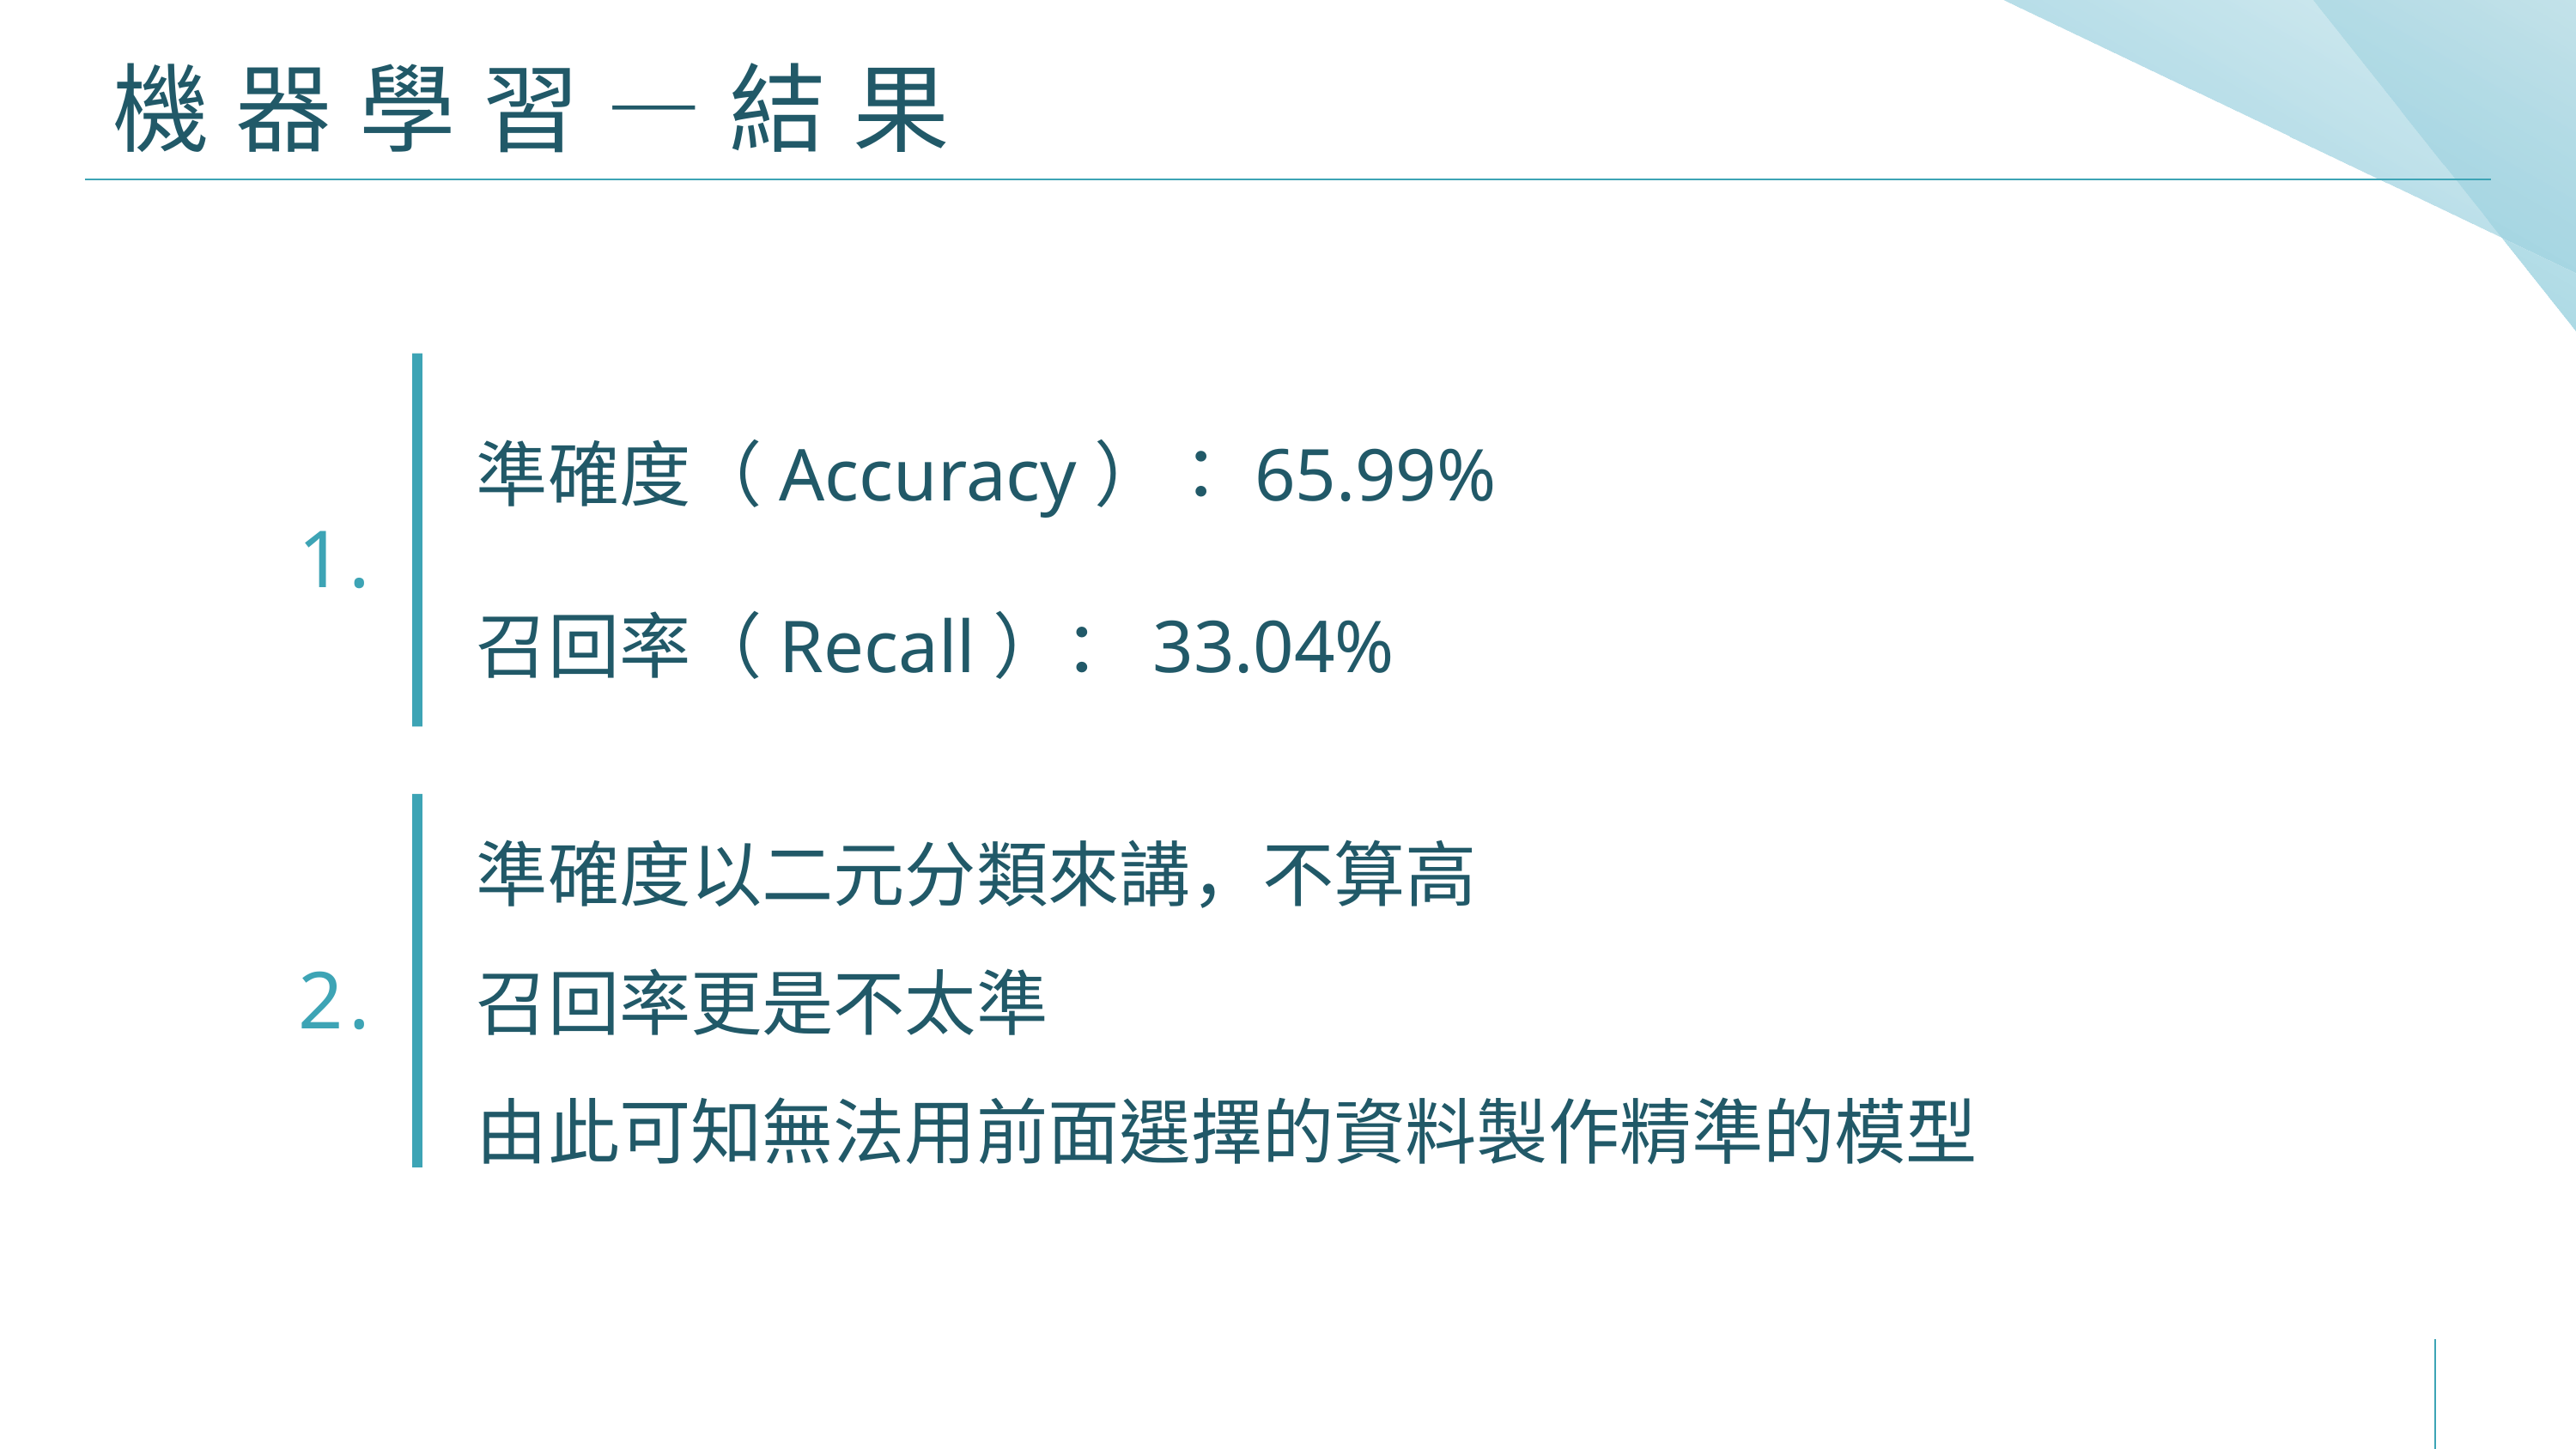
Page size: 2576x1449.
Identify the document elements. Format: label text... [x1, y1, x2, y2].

text_box [410, 792, 424, 1169]
text_box 2. [230, 919, 393, 1028]
text_box 1. [230, 478, 393, 588]
text_box [410, 351, 424, 729]
text_box 準確度以二元分類來講，不算高 召回率更是不太準 由此可知無法用前面選擇的資料製作精準的模型 [464, 779, 2191, 1179]
title 機器學習—結果 [89, 27, 2448, 186]
text_box 準確度（Accuracy）：65.99% 召回率（Recall）：33.04% [464, 336, 1918, 694]
